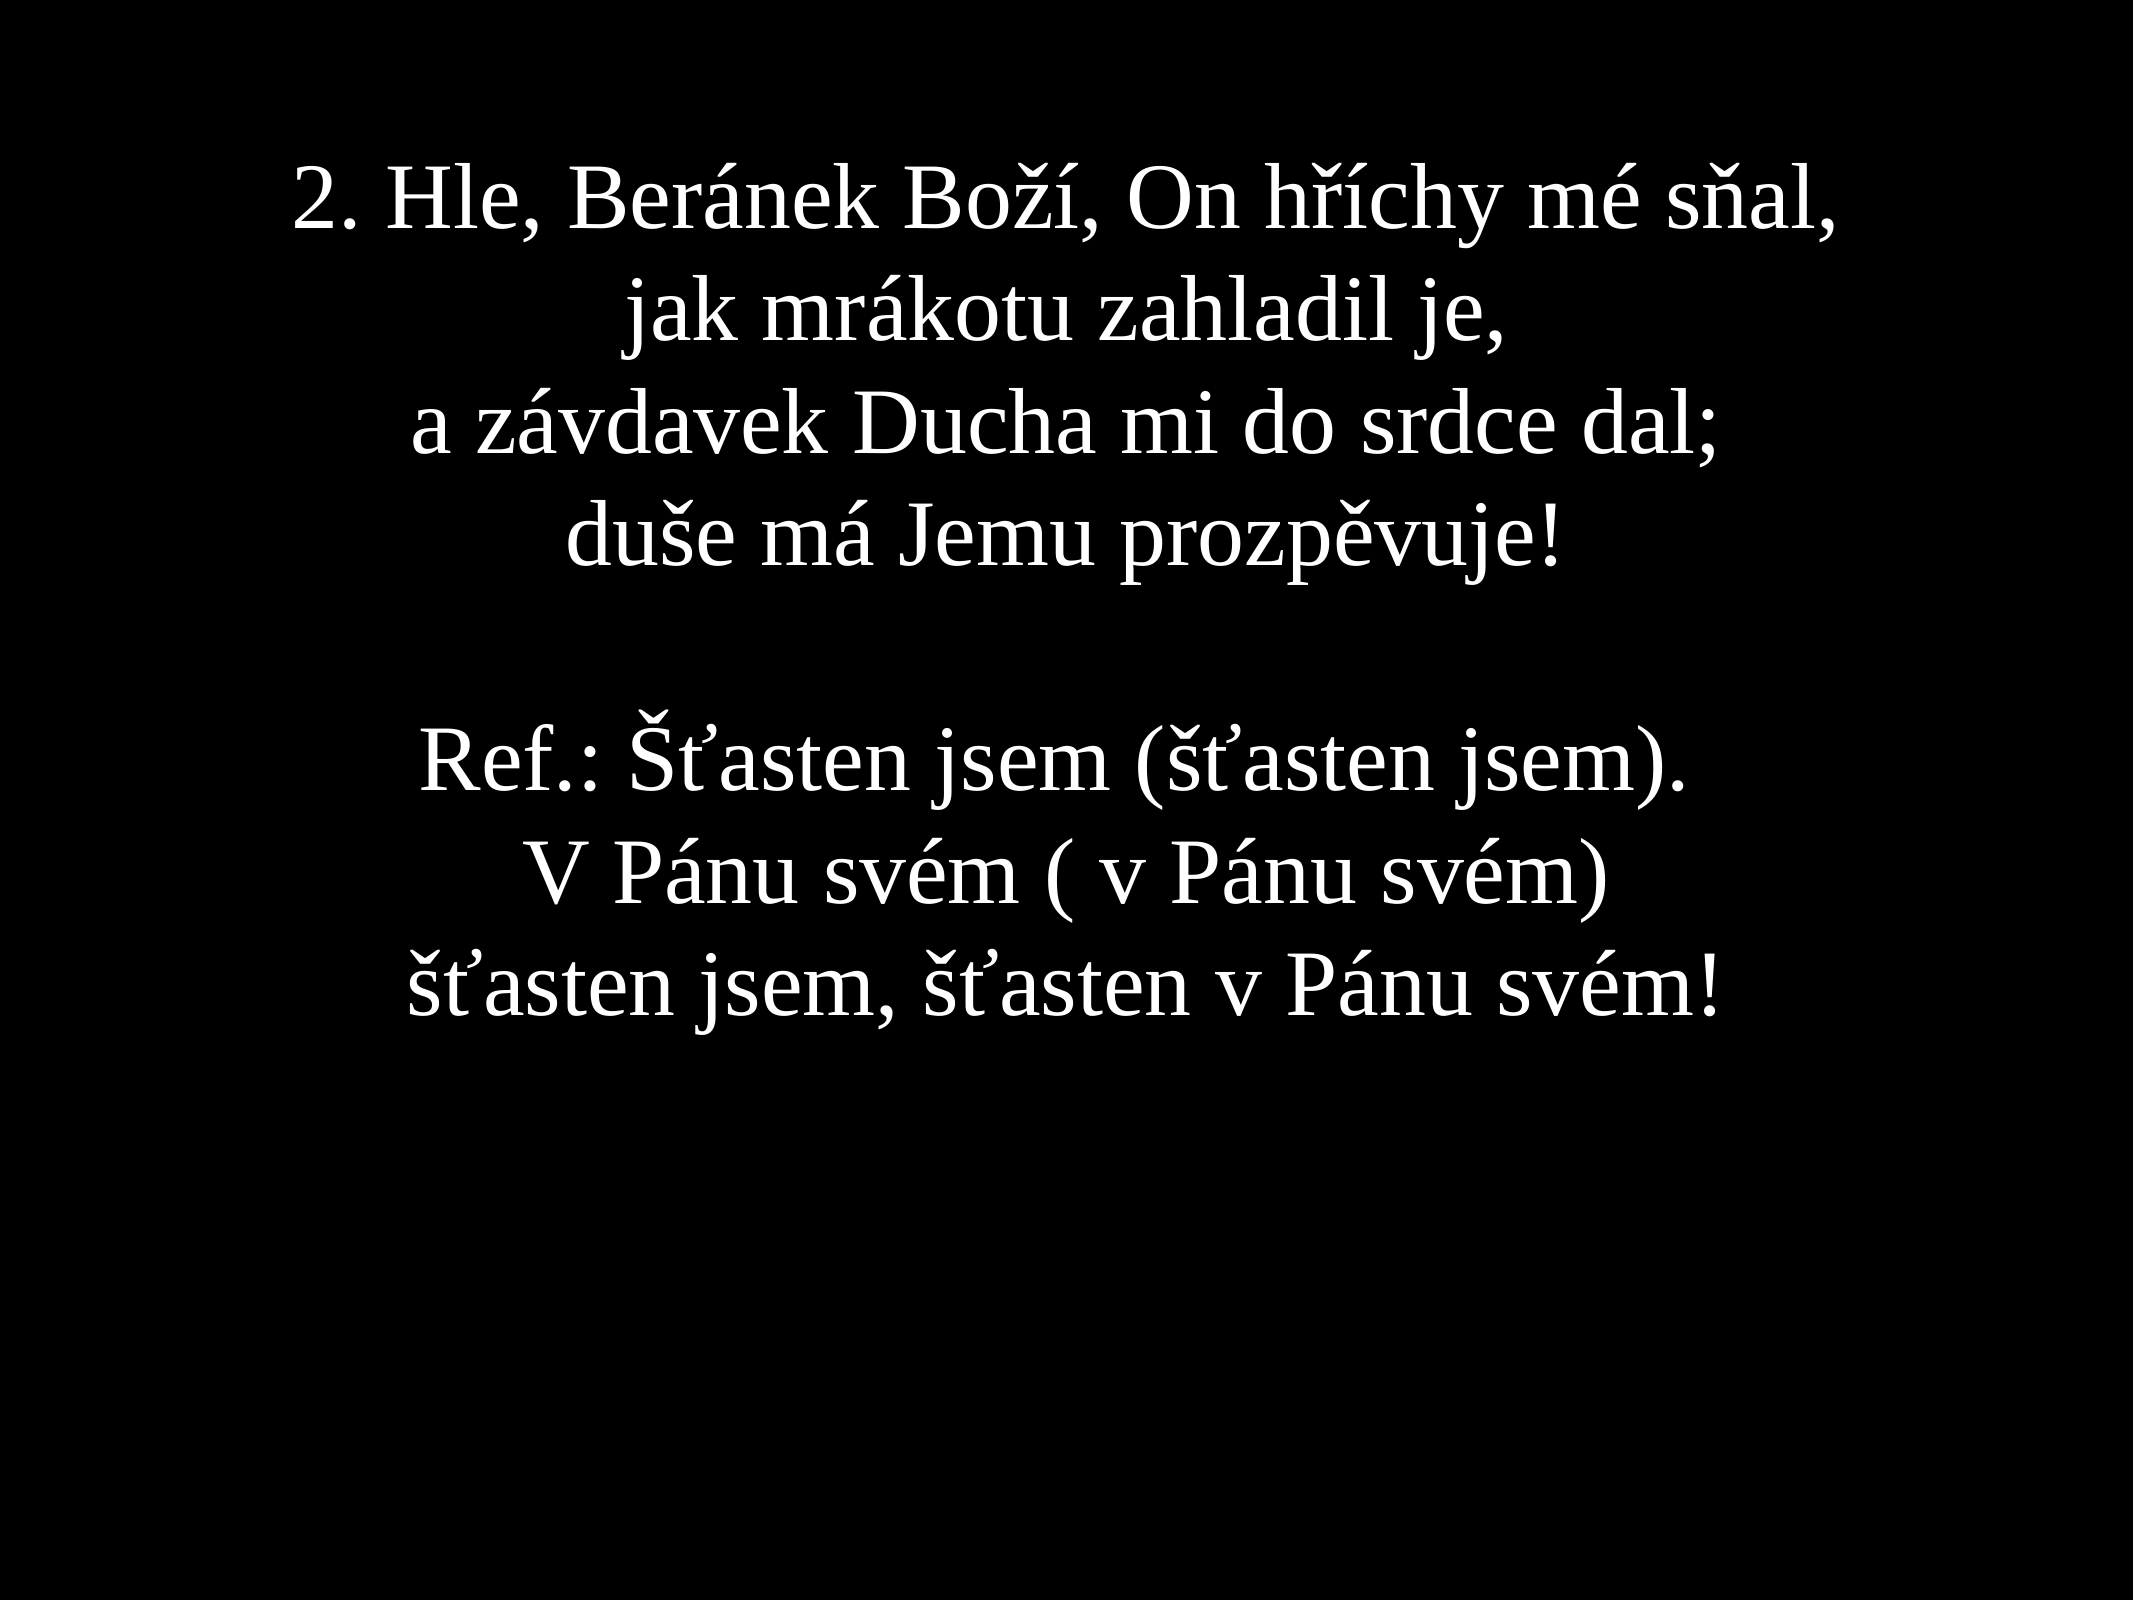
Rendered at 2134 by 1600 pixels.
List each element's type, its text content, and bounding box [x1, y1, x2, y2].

text_box 2. Hle, Beránek Boží, On hříchy mé sňal, jak mrákotu zahladil je, a závdavek Ducha mi do srdce dal; duše má Jemu prozpěvuje! Ref.: Šťasten jsem (šťasten jsem). V Pánu svém ( v Pánu svém) šťasten jsem, šťasten v Pánu svém! [283, 126, 1851, 1381]
